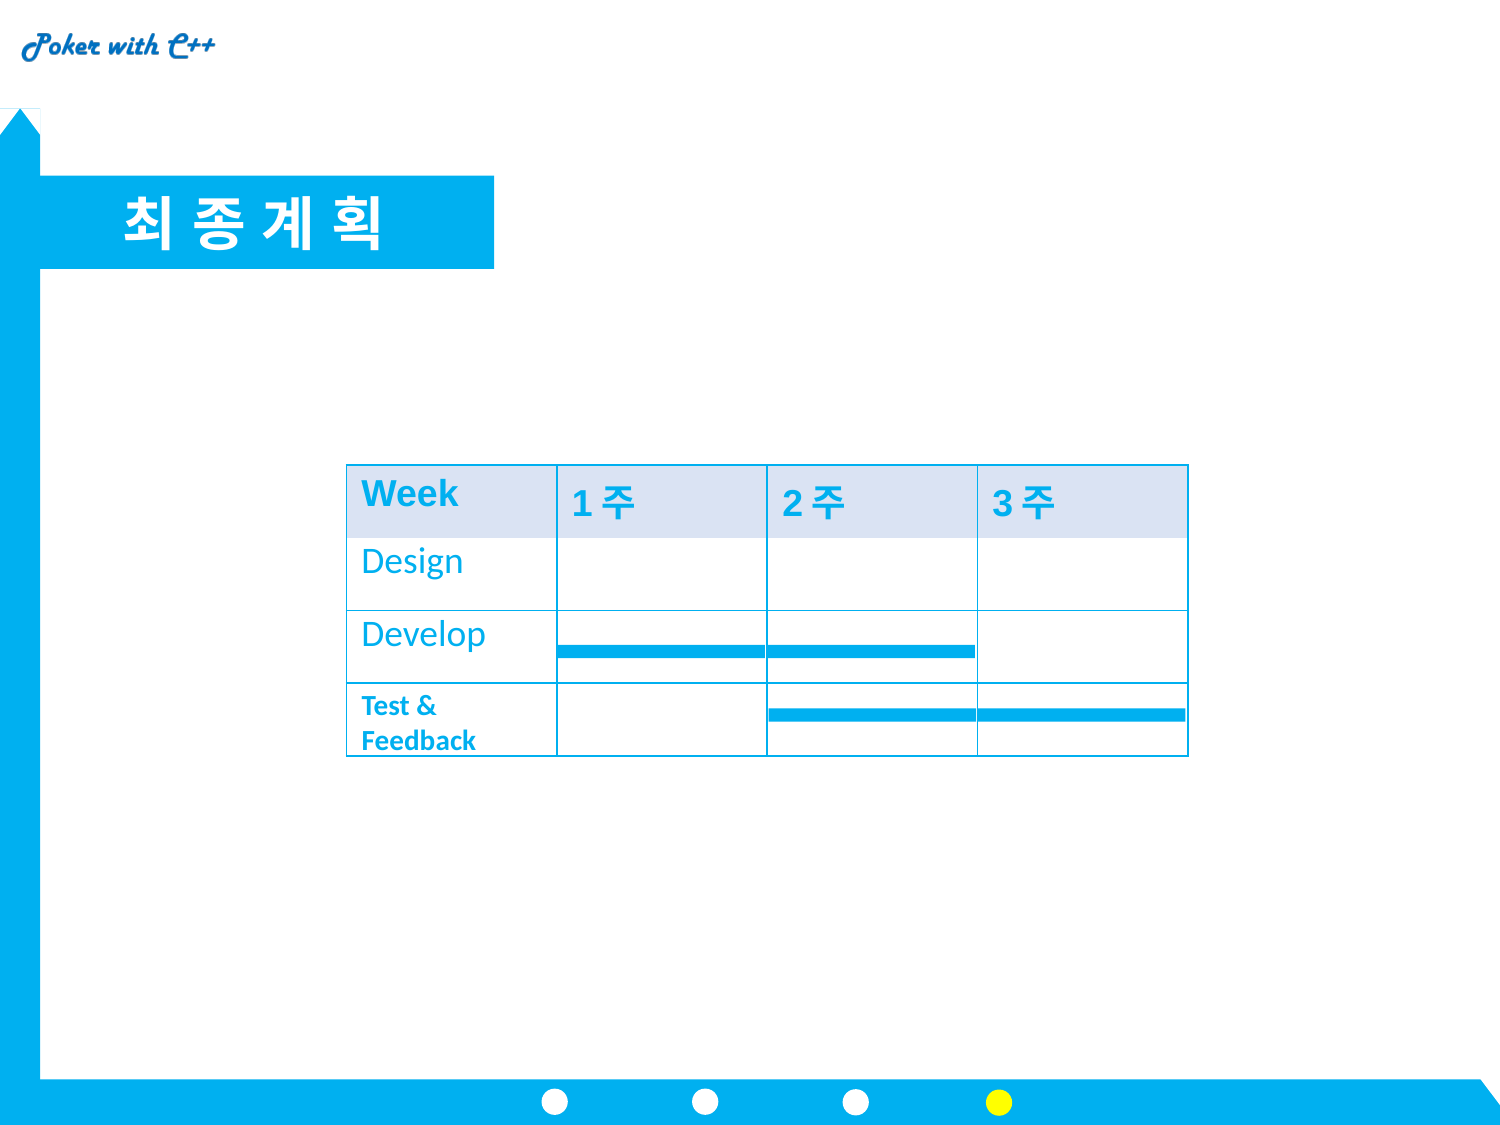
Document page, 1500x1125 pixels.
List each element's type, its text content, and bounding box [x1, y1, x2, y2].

table_header 1주 [558, 466, 766, 538]
table_cell [768, 611, 977, 682]
text_box [691, 1087, 720, 1116]
table_cell [558, 659, 766, 682]
text_box [540, 1087, 569, 1116]
picture [0, 18, 235, 87]
table_cell [978, 538, 1187, 610]
table_cell [558, 684, 766, 755]
table_cell [492, 684, 556, 755]
table_cell [558, 611, 766, 644]
table_cell [768, 723, 977, 755]
table_cell Design [347, 538, 556, 610]
text_box [977, 707, 1186, 723]
table_cell [978, 684, 1187, 755]
table_cell [768, 538, 977, 610]
table_cell [768, 684, 977, 707]
text_box [984, 1088, 1014, 1117]
table_header 2주 [768, 466, 977, 538]
table_header Week [347, 466, 556, 538]
text_box [766, 644, 976, 659]
table_cell [978, 611, 1187, 682]
text_box Test & Feedback [346, 678, 492, 764]
text_box [768, 707, 977, 723]
text_box [841, 1088, 870, 1117]
table_cell [558, 538, 766, 610]
table_header 3주 [978, 466, 1187, 538]
table_cell Develop [347, 611, 556, 682]
text_box 최 종 계 획 [12, 174, 495, 270]
text_box [556, 644, 766, 659]
